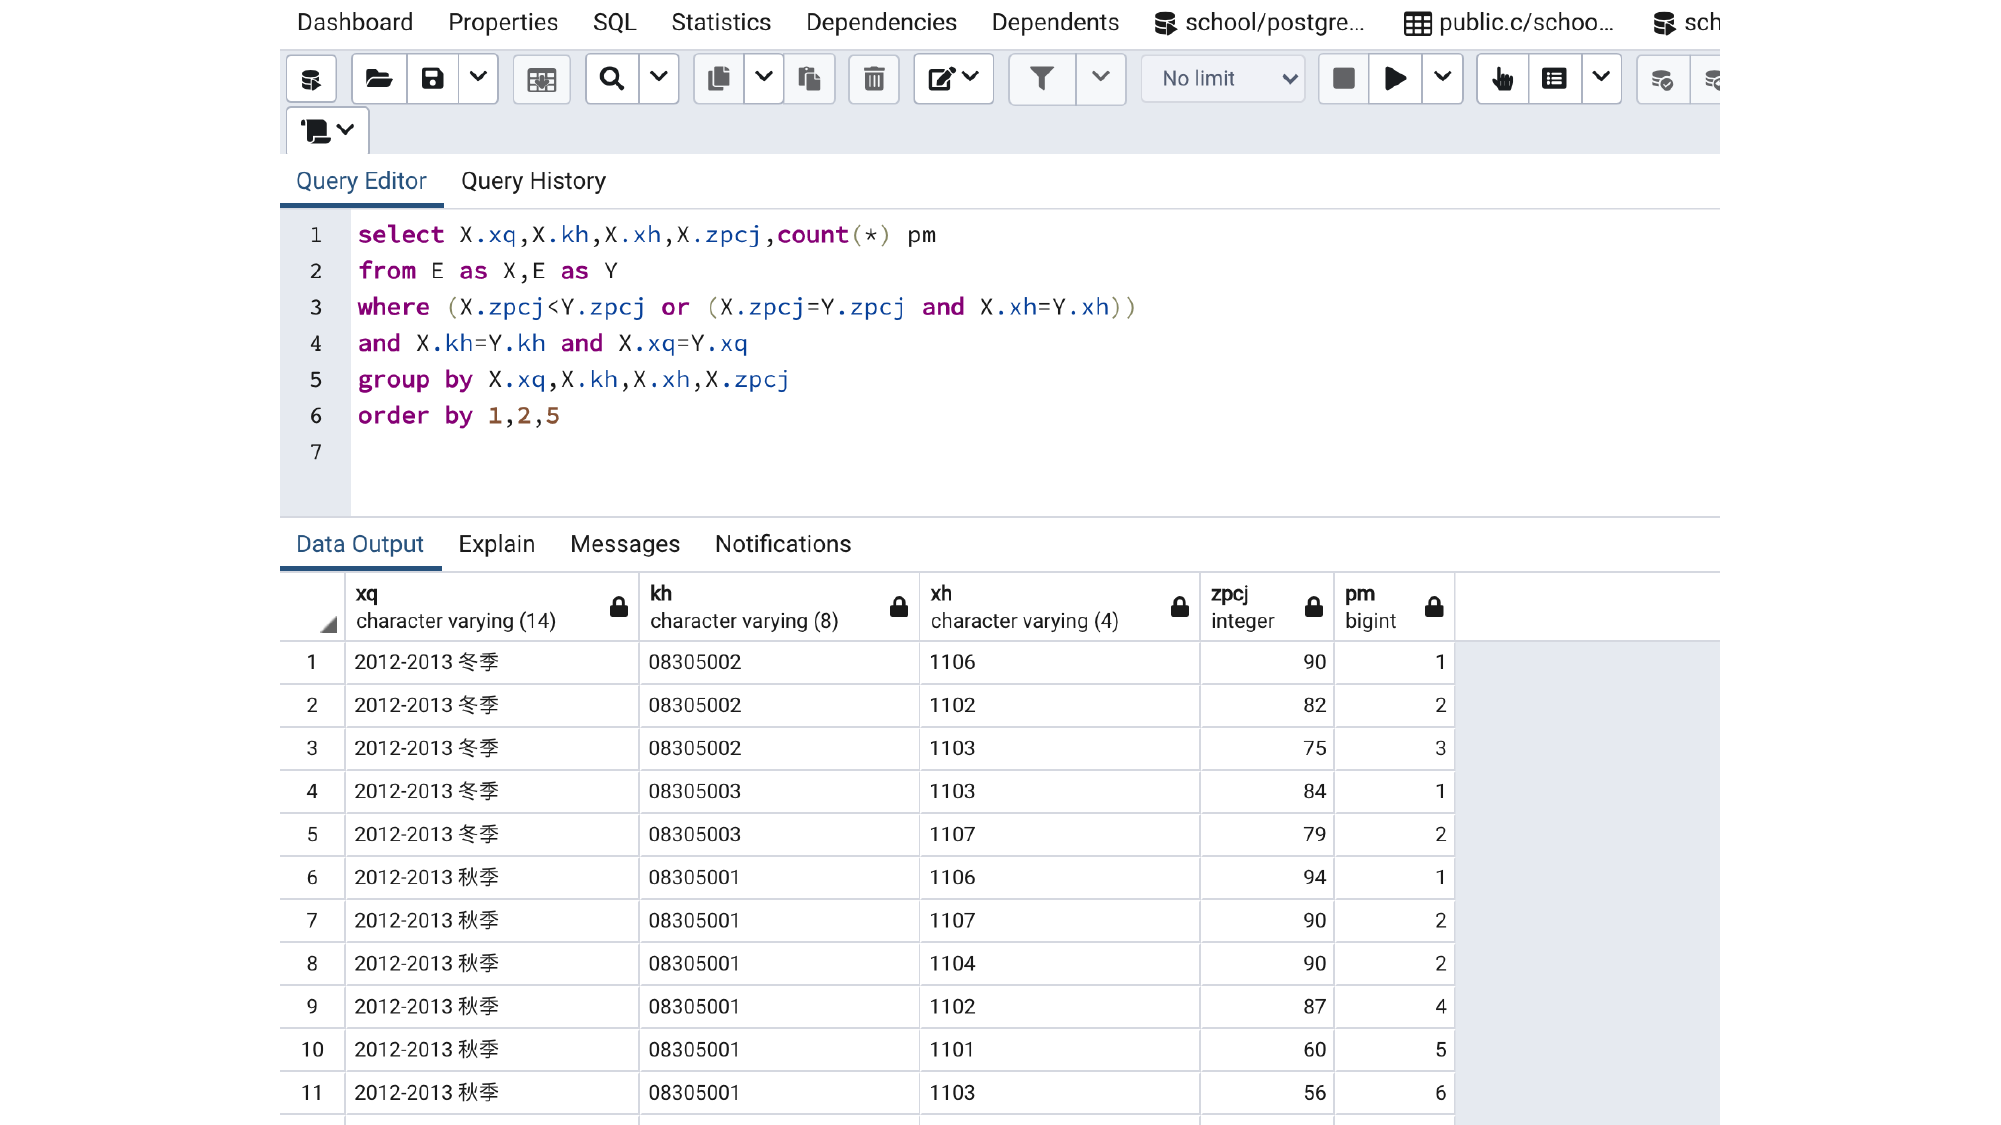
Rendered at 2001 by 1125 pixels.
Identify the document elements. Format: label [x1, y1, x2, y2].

picture [280, 0, 1720, 1125]
